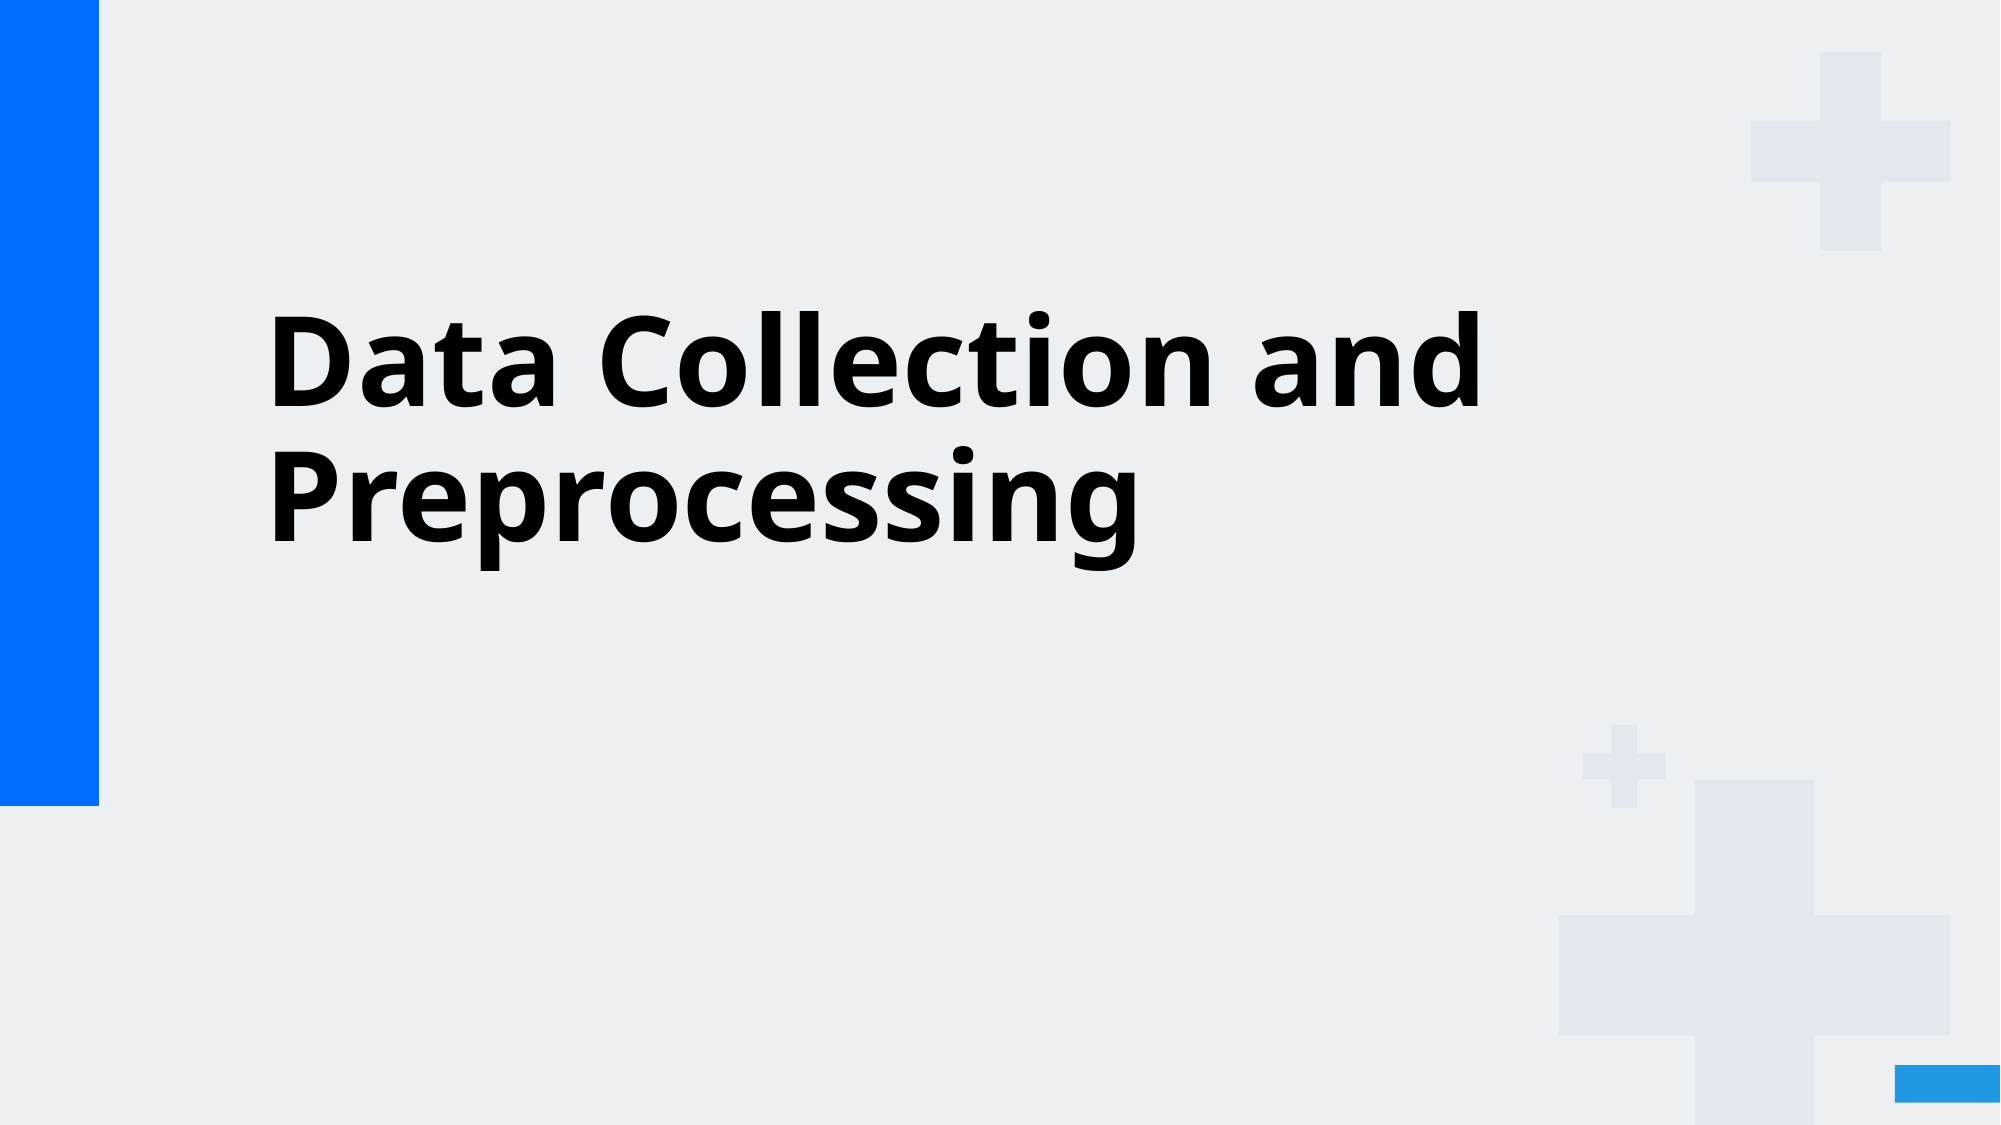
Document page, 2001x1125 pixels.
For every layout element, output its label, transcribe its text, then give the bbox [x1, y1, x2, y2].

title Data Collection and Preprocessing [249, 184, 1750, 576]
